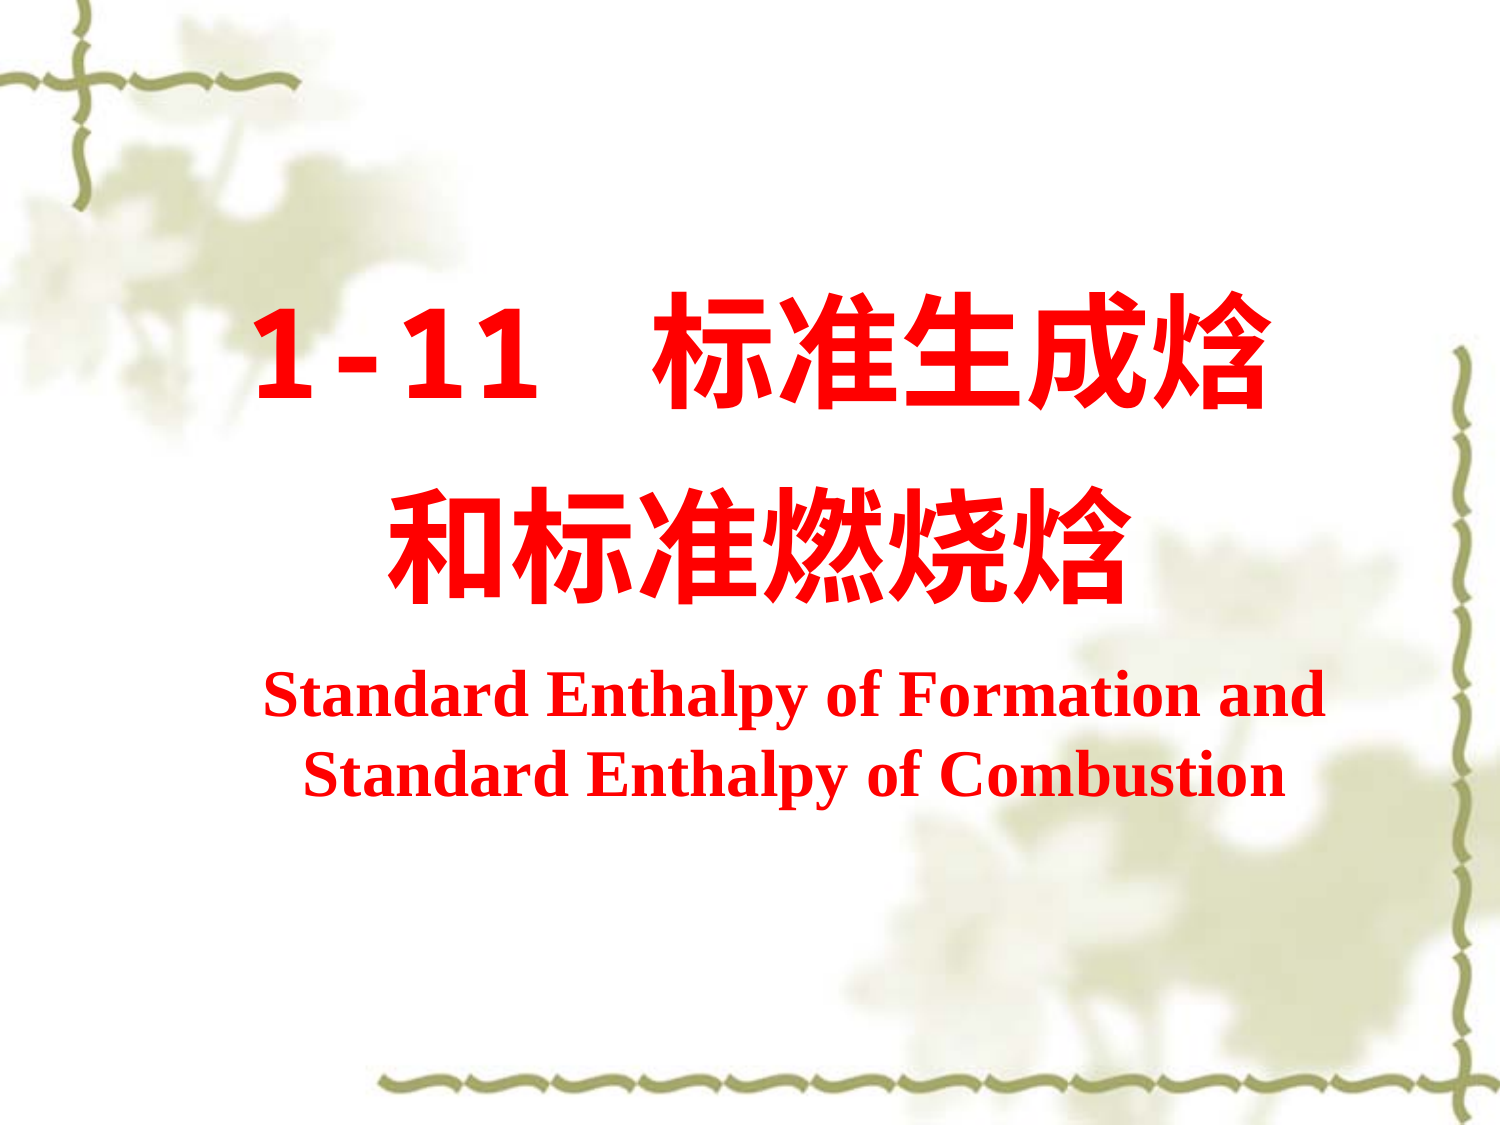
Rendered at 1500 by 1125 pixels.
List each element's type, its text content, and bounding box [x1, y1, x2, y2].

picture [0, 0, 1500, 1125]
text_box Standard Enthalpy of Formation and Standard Enthalpy of Combustion [225, 642, 1366, 817]
text_box 1-11 标准生成焓和标准燃烧焓 [174, 234, 1347, 613]
